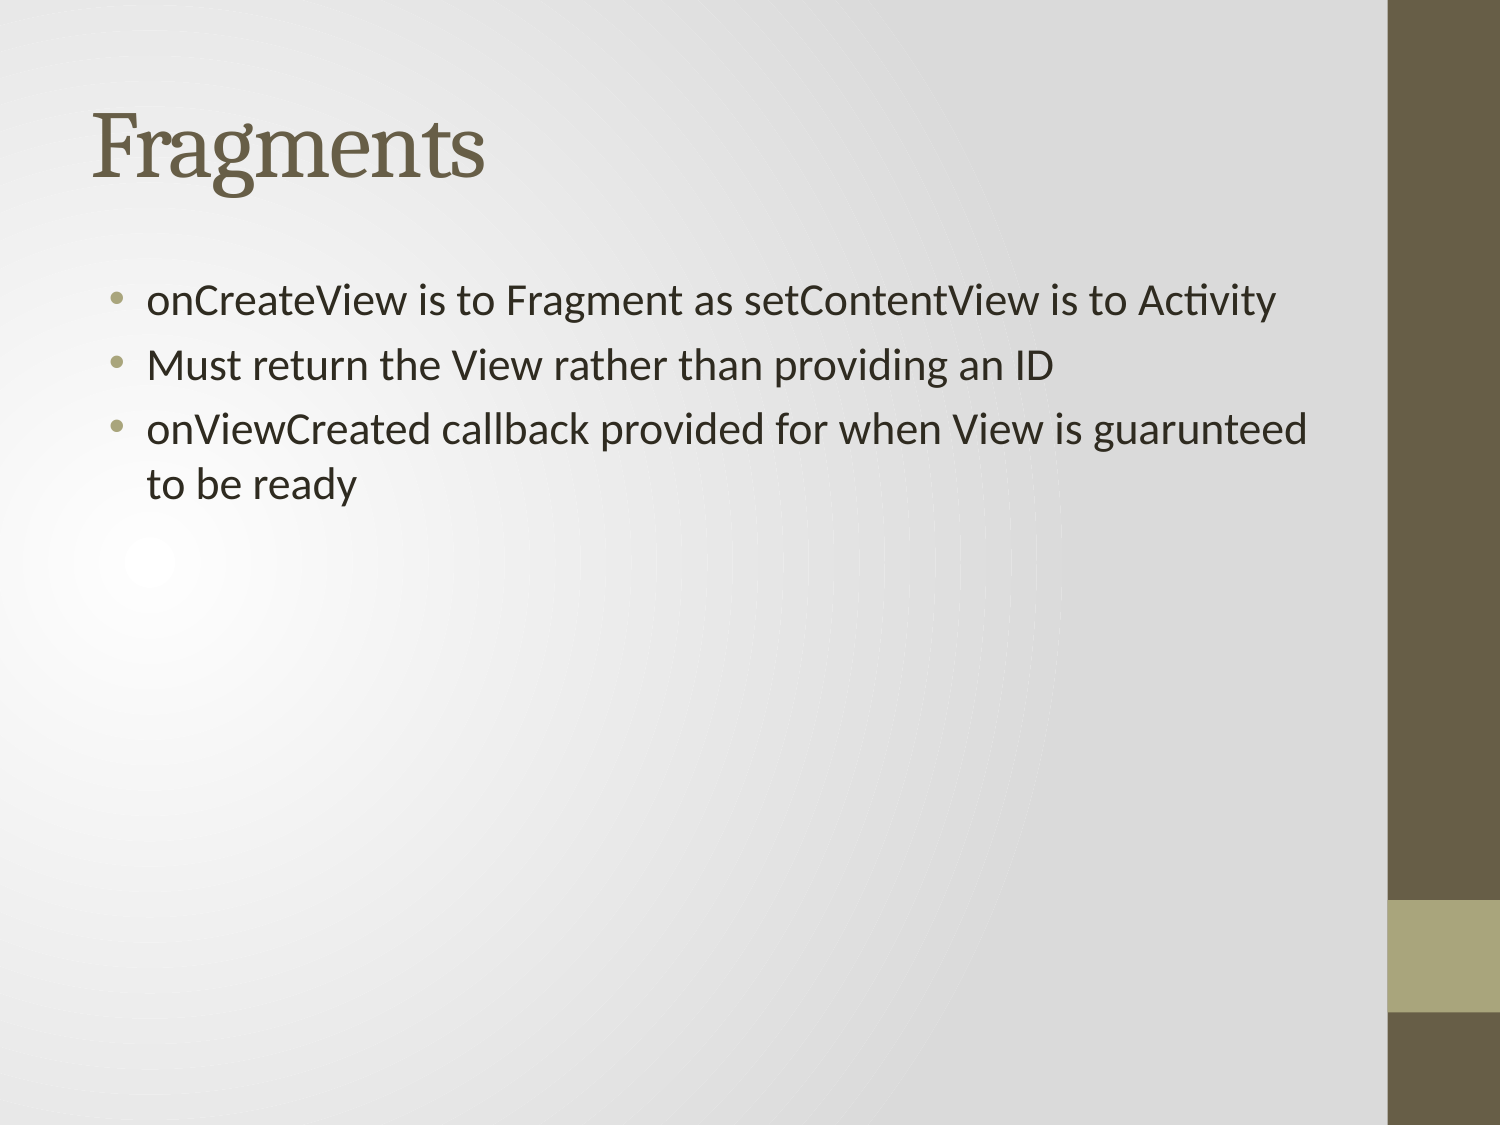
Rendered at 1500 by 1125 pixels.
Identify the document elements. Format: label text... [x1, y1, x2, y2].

list onCreateView is to Fragment as setContentView is to Activity Must return the View rather than providing an ID onViewCreated callback provided for when View is guarunteed to be ready [75, 262, 1325, 1050]
title Fragments [75, 45, 1325, 233]
